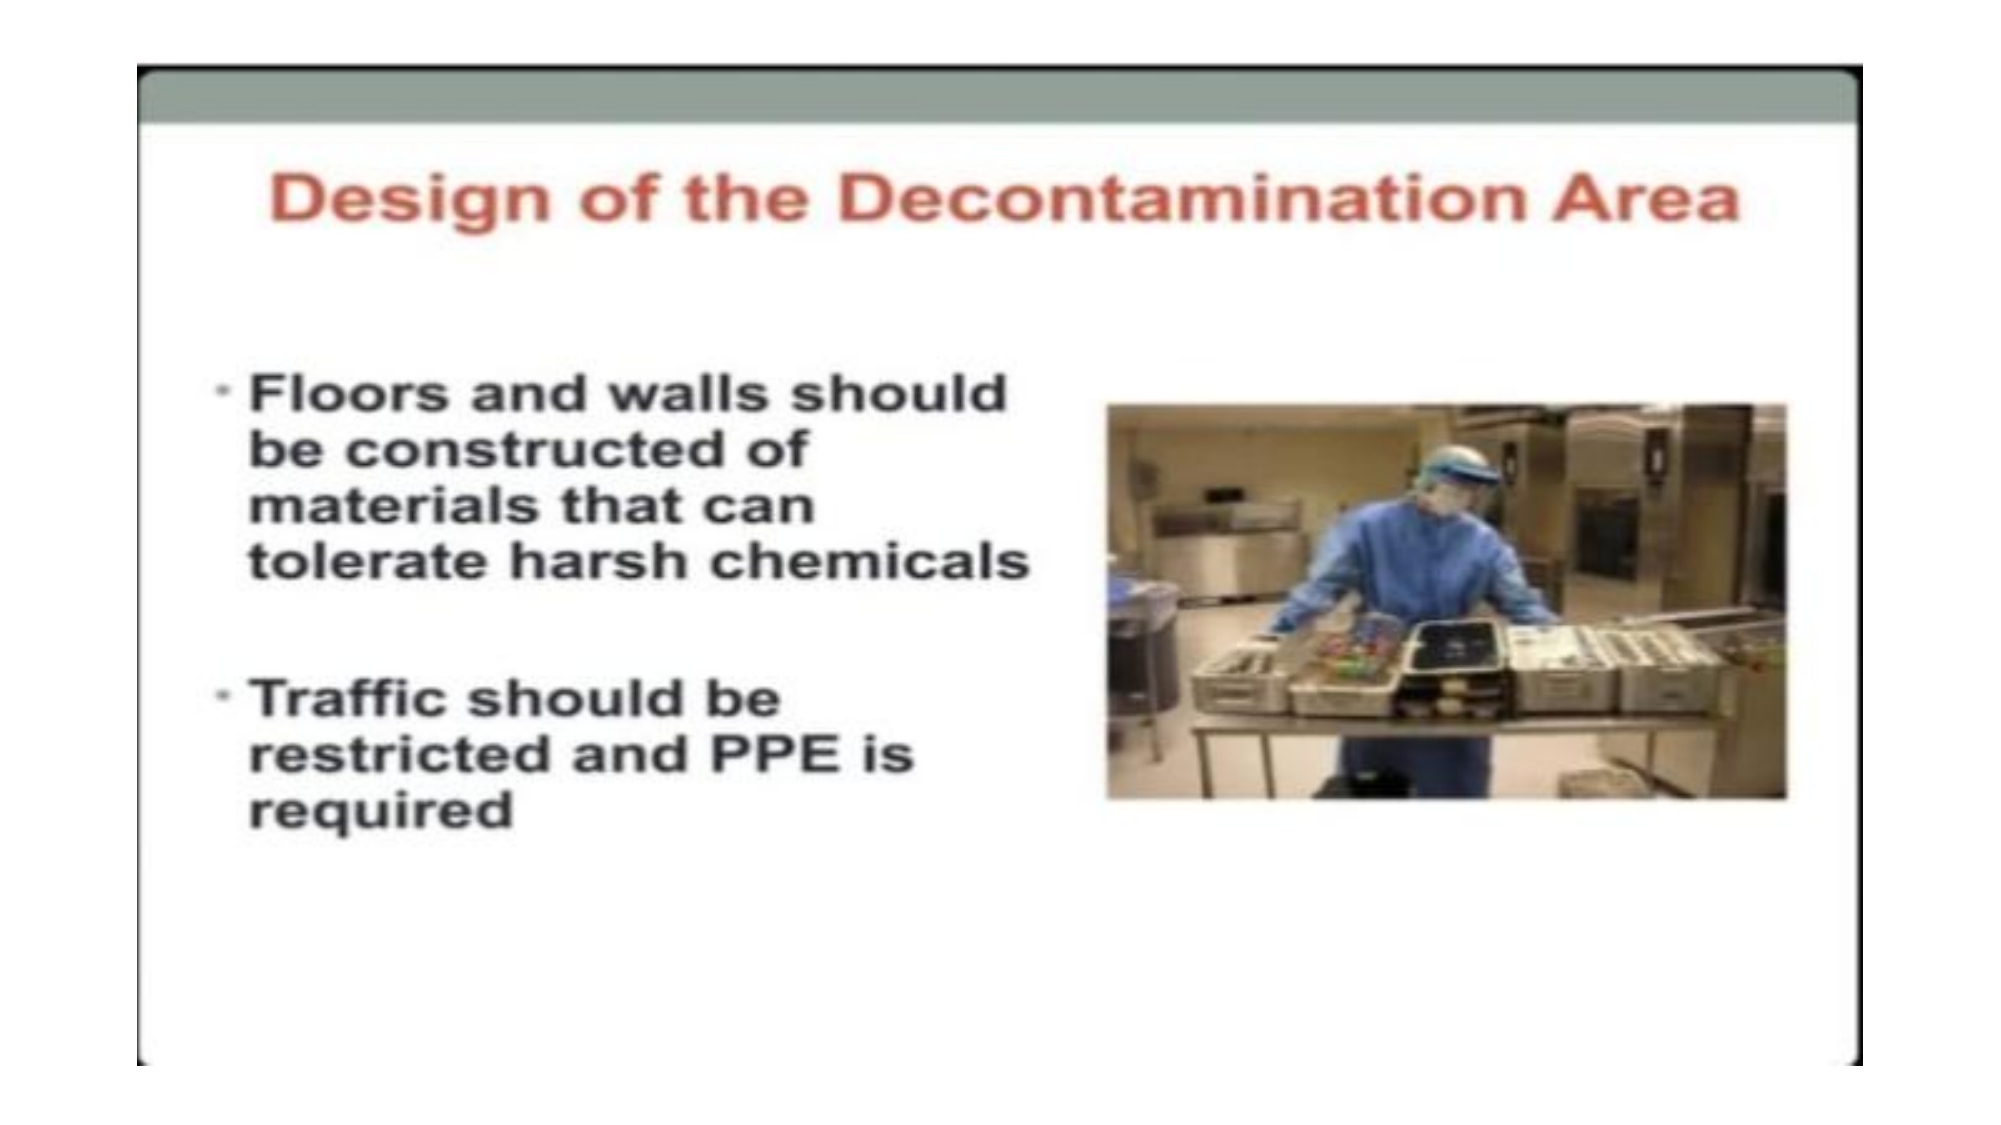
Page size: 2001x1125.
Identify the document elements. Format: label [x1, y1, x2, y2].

list [137, 59, 1863, 1066]
